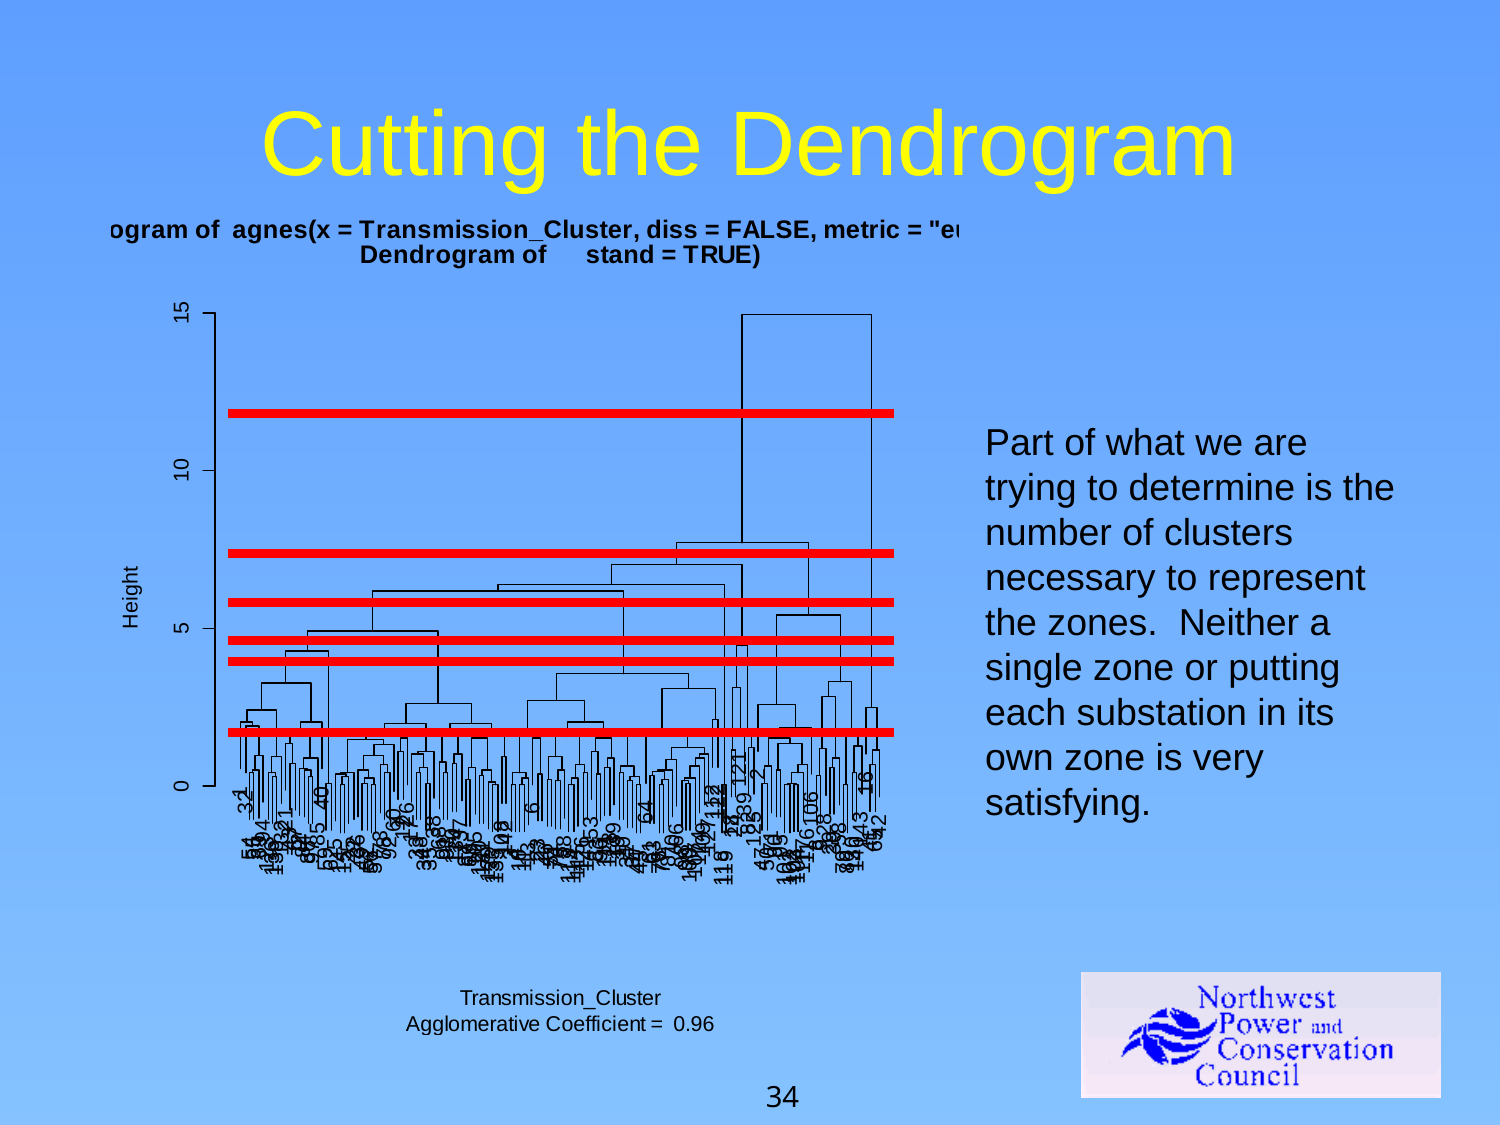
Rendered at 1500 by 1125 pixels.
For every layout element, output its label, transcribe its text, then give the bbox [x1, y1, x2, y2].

picture [1081, 972, 1441, 1098]
text_box Part of what we are trying to determine is the number of clusters necessary to represent the zones. Neither a single zone or putting each substation in its own zone is very satisfying. [970, 411, 1412, 831]
title Cutting the Dendrogram [74, 44, 1426, 233]
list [110, 187, 959, 1035]
